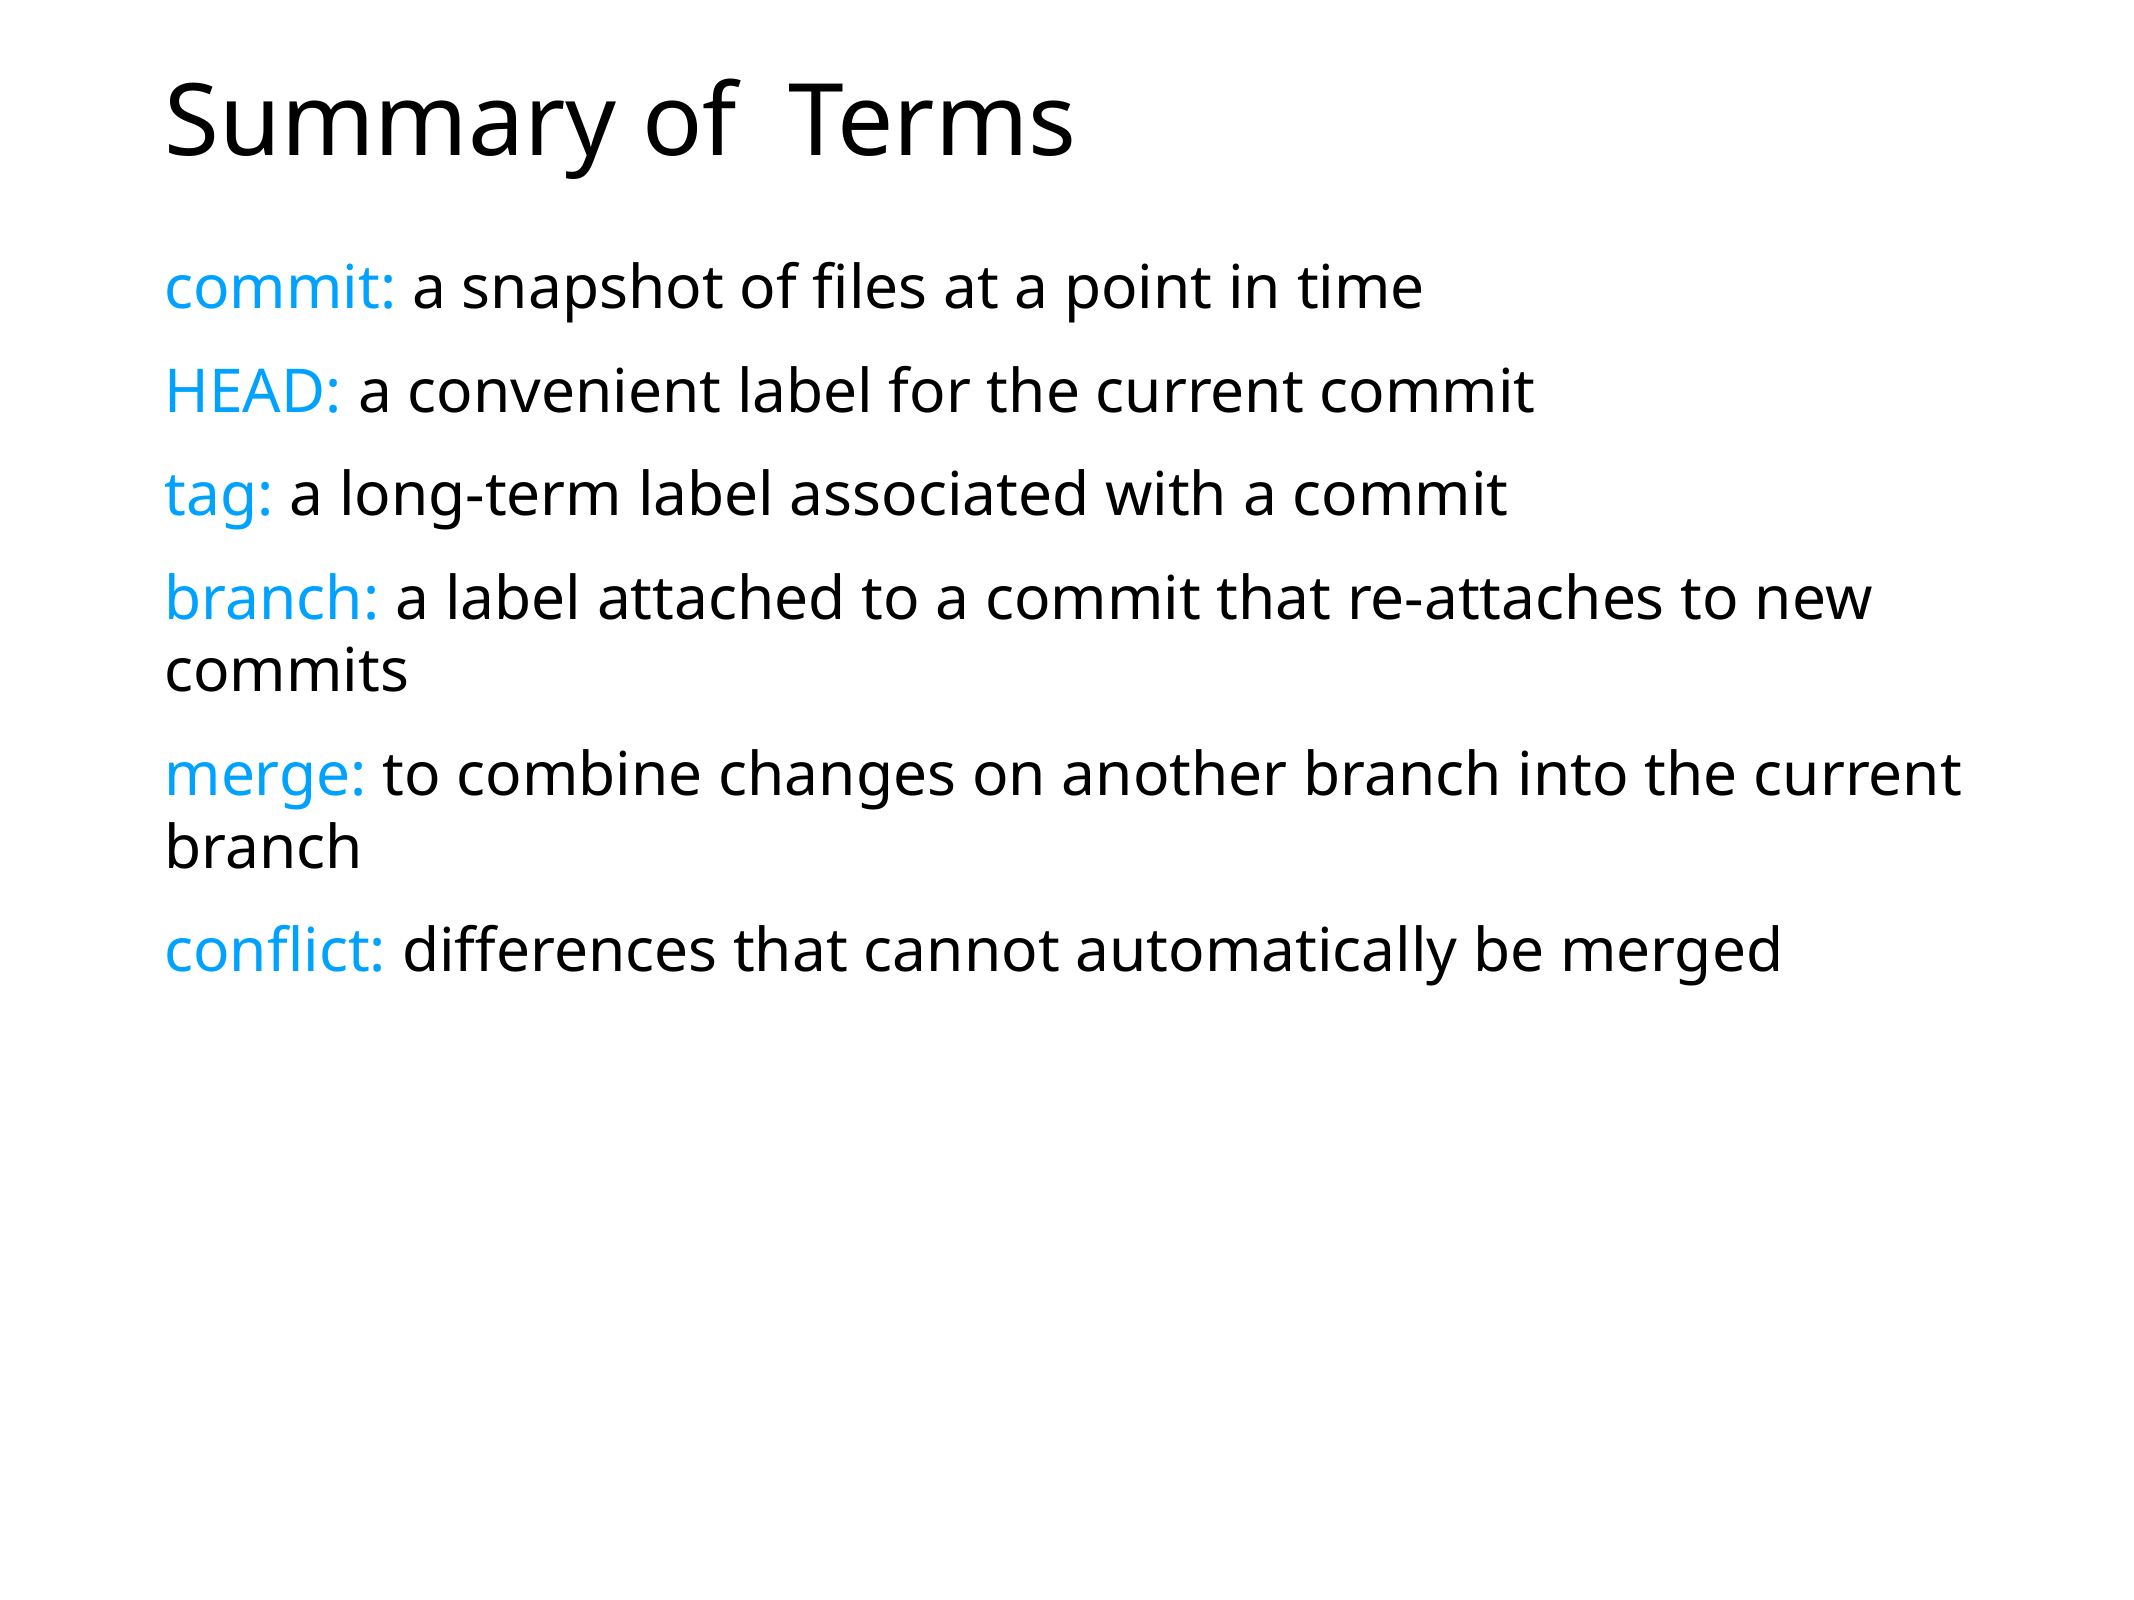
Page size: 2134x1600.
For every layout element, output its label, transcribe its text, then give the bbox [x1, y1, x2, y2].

title Summary of Terms [155, 41, 1978, 191]
list commit: a snapshot of files at a point in time HEAD: a convenient label for the current commit tag: a long-term label associated with a commit branch: a label attached to a commit that re-attaches to new commits merge: to combine changes on another branch into the current branch conflict: differences that cannot automatically be merged [155, 239, 2088, 1024]
